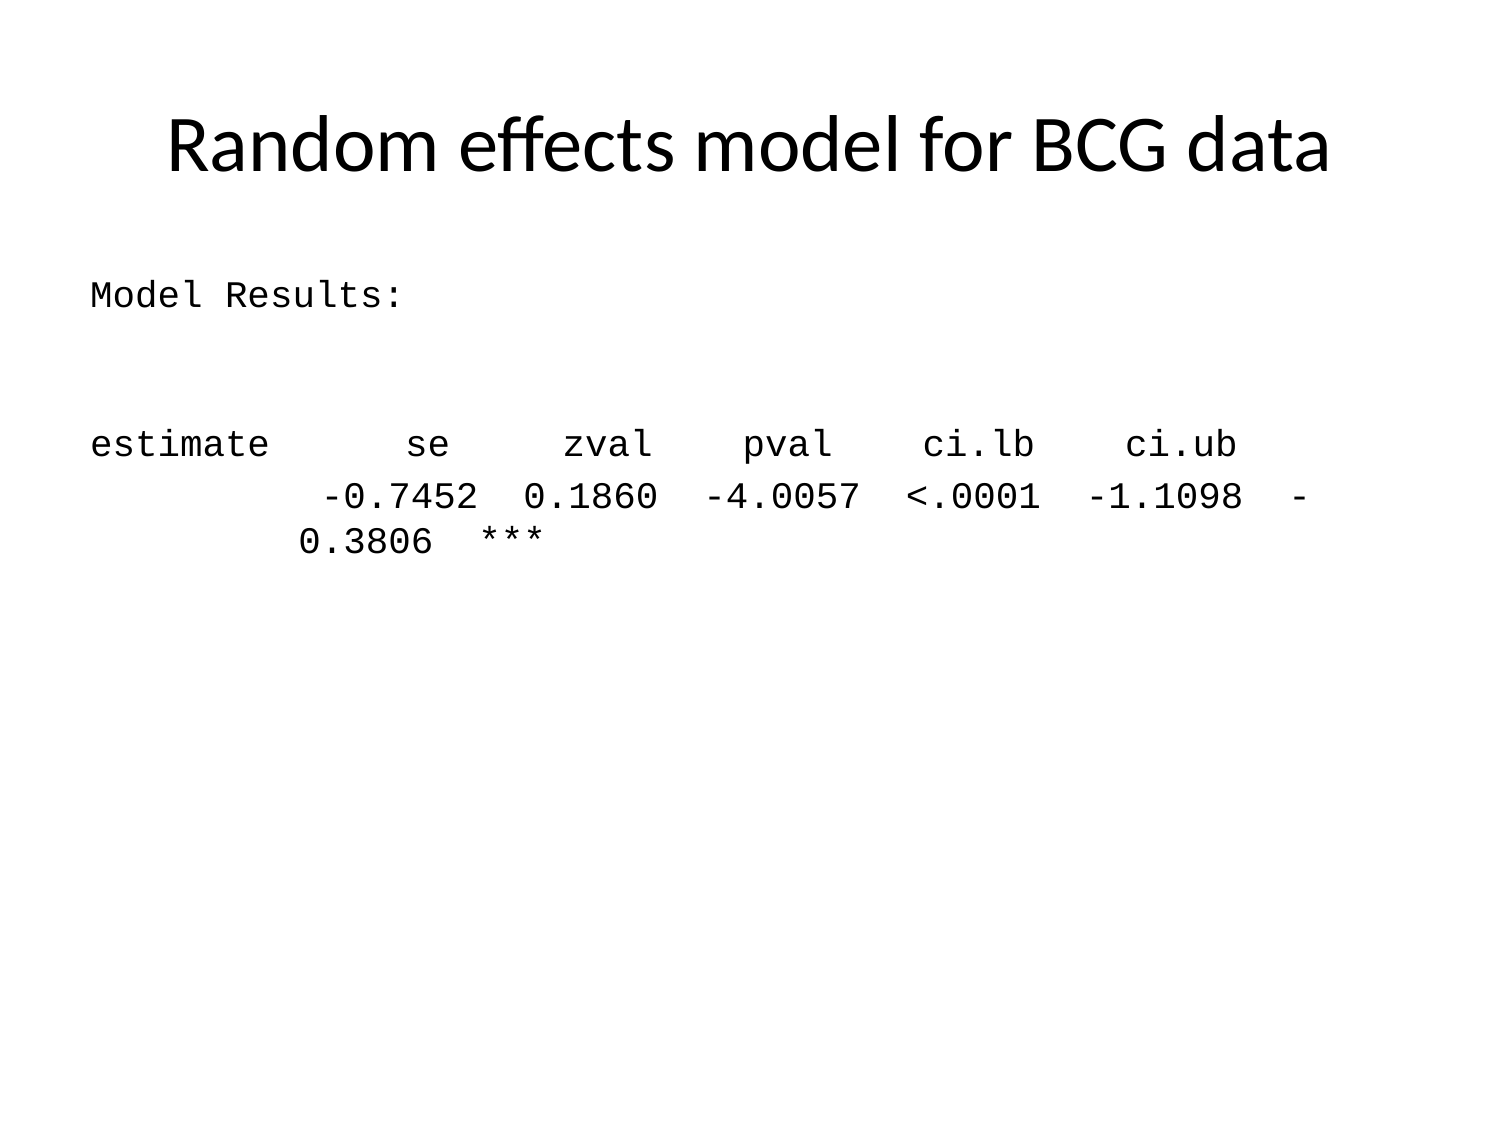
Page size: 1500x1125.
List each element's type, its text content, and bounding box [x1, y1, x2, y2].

list Model Results: estimate se zval pval ci.lb ci.ub -0.7452 0.1860 -4.0057 <.0001 -1.1098 -0.3806 *** [75, 262, 1425, 1005]
title Random effects model for BCG data [75, 45, 1425, 233]
